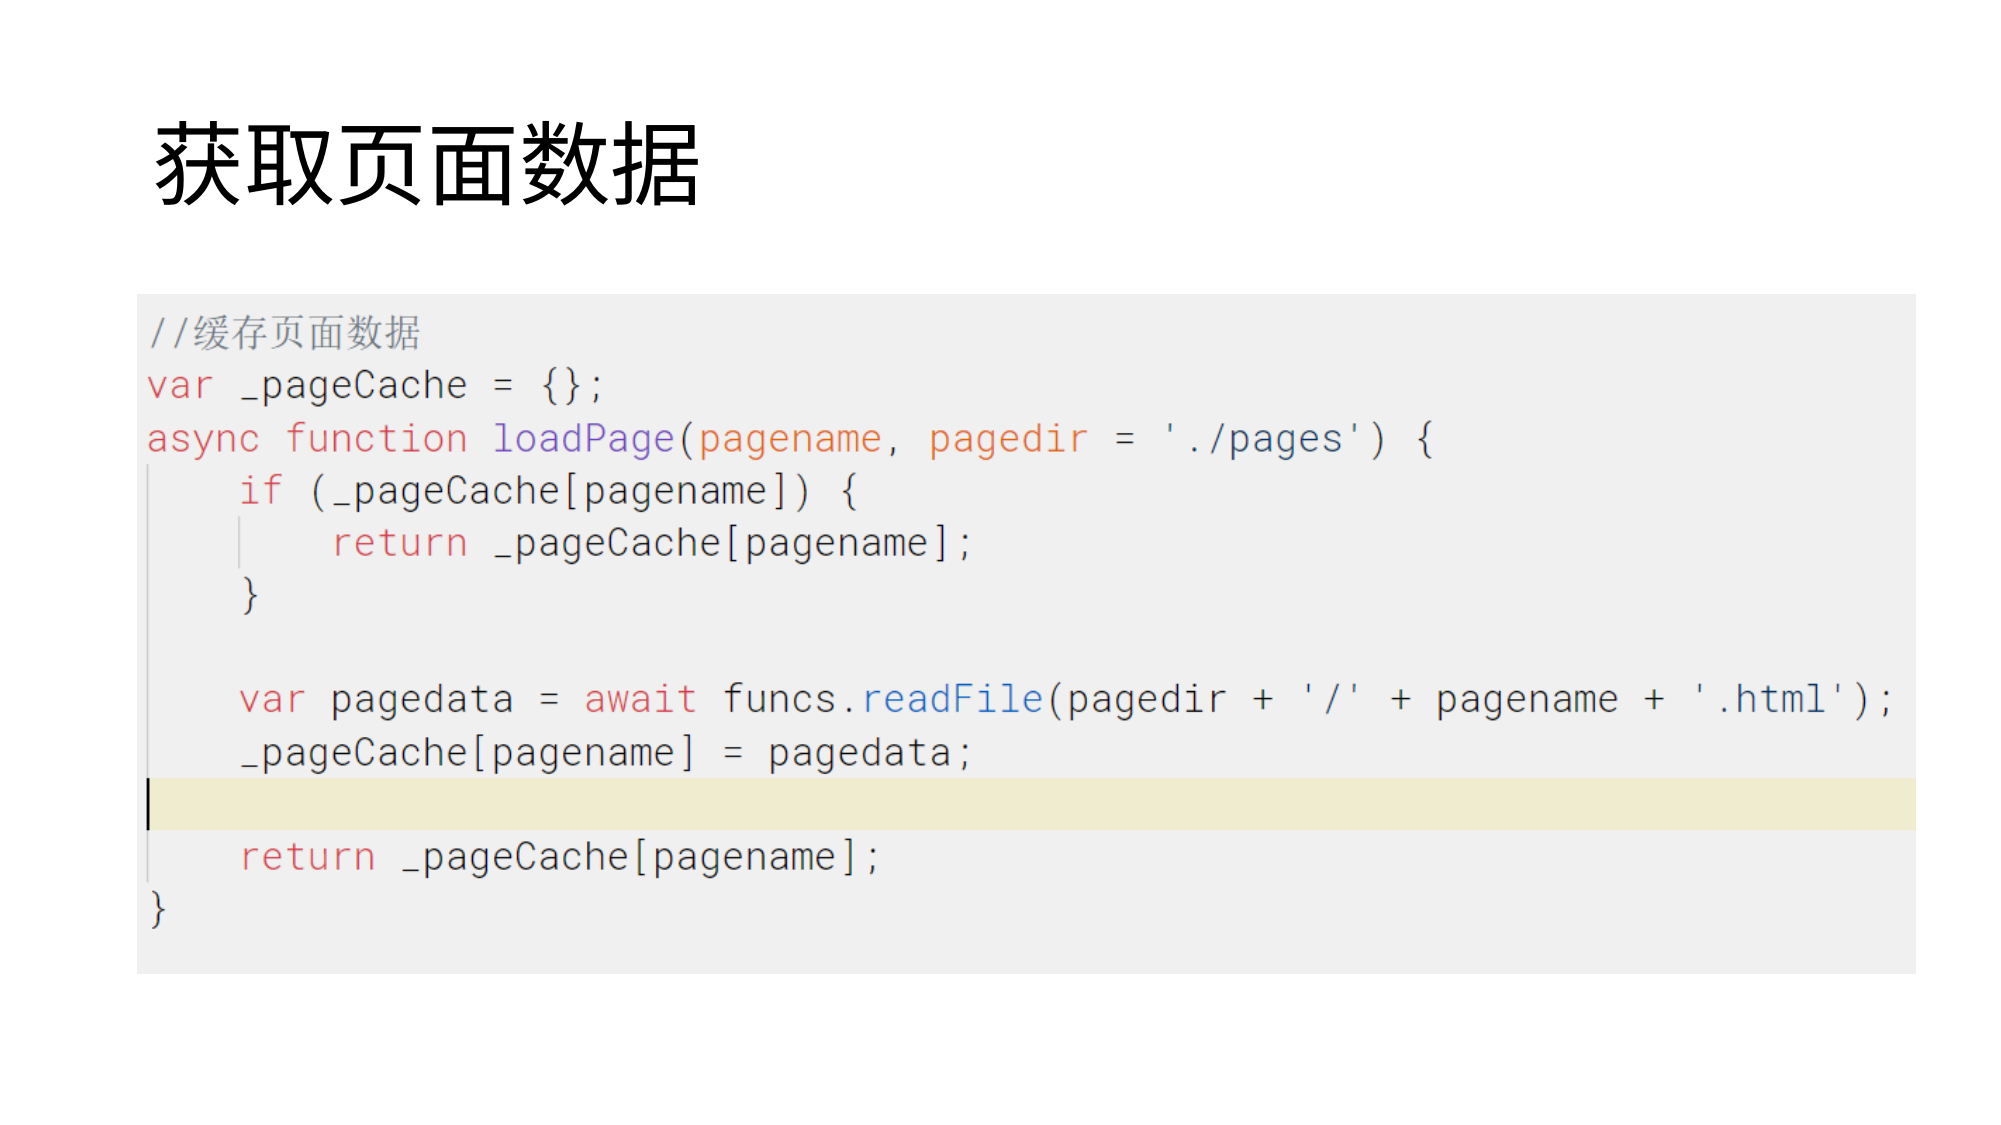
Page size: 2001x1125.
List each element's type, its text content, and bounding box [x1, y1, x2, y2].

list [137, 294, 1916, 974]
title 获取页面数据 [137, 59, 1863, 278]
